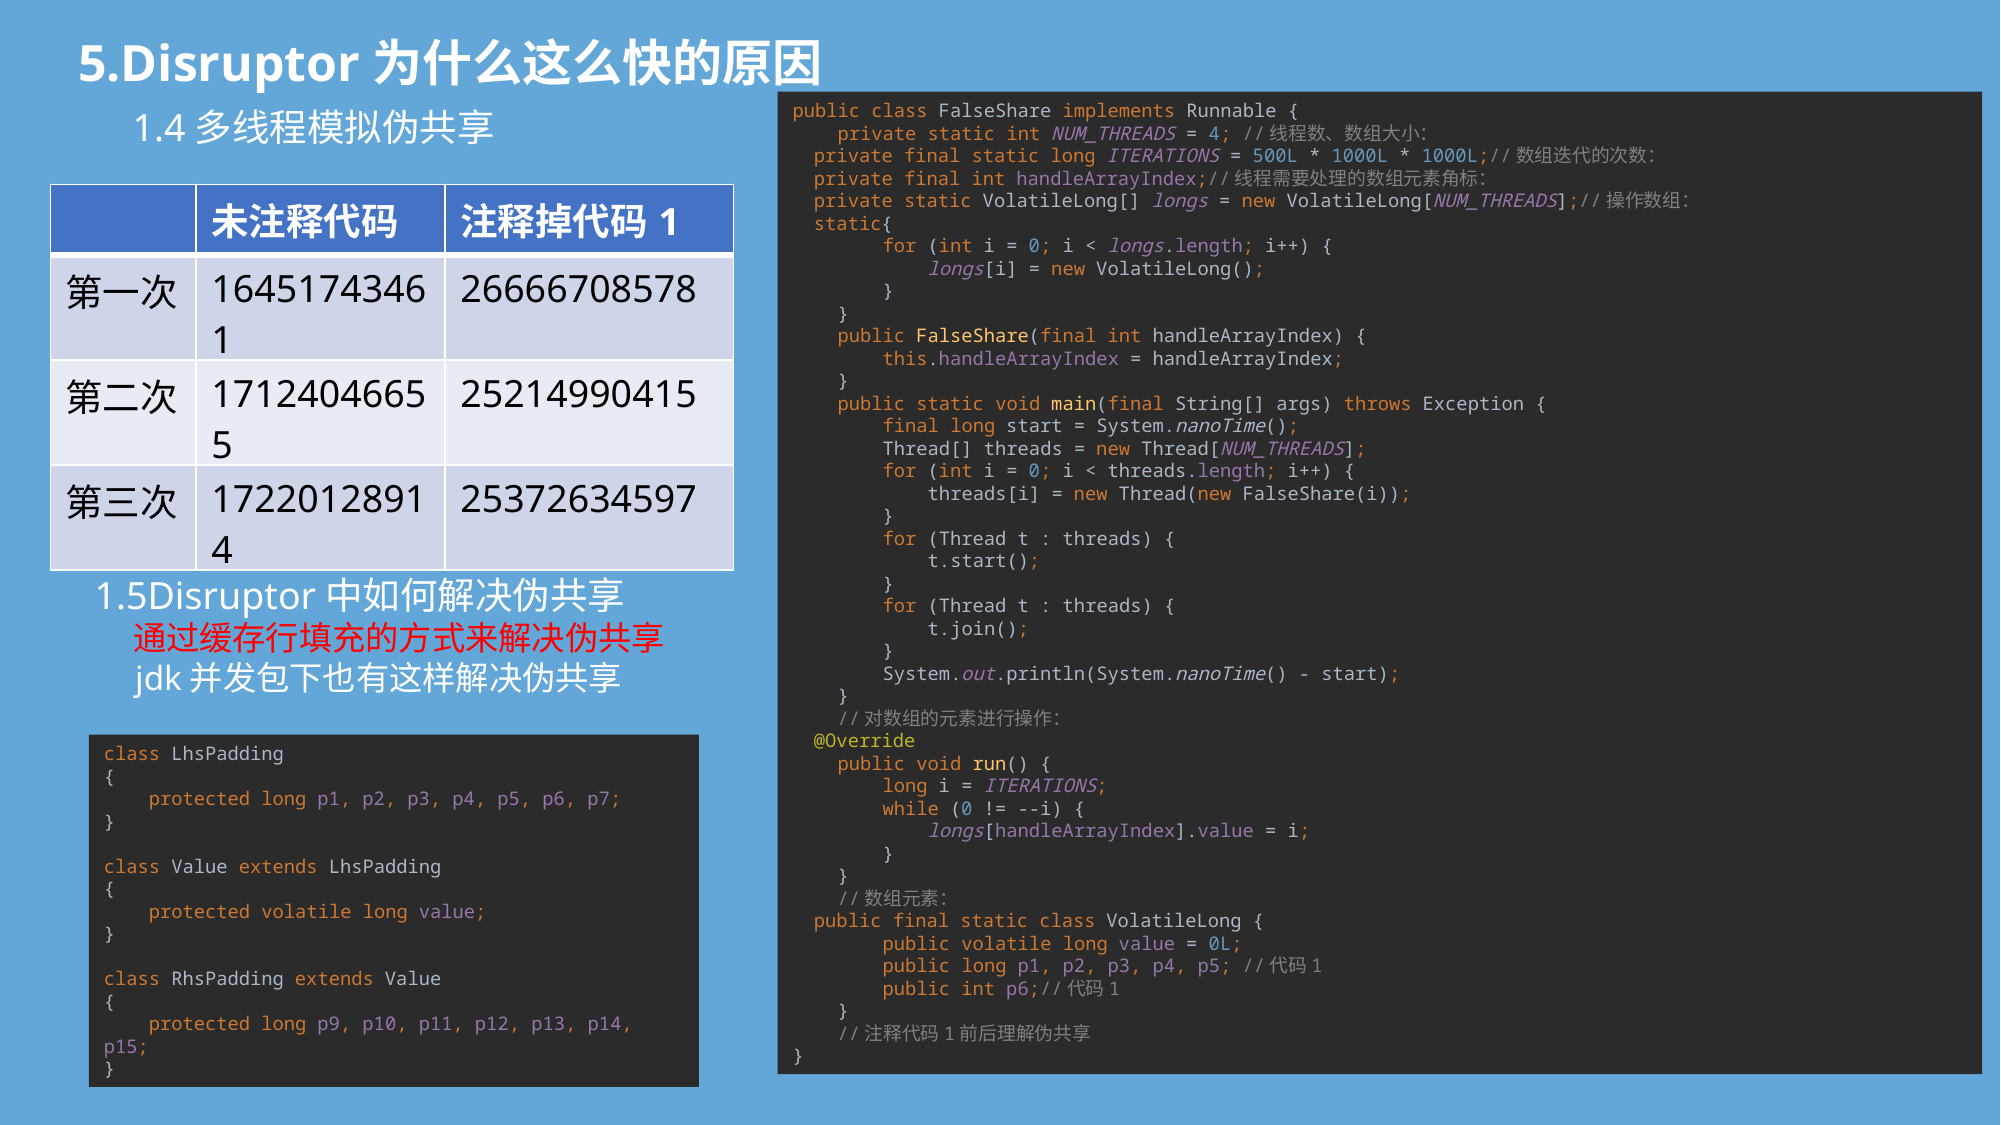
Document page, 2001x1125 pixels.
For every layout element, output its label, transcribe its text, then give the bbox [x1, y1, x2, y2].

table_cell 第二次 [51, 361, 195, 464]
table_header [51, 185, 195, 252]
table_header 注释掉代码1 [446, 185, 733, 252]
table_cell 17220128914 [197, 466, 444, 565]
table_cell 25372634597 [446, 466, 733, 569]
text_box 1.4多线程模拟伪共享 [88, 96, 777, 157]
text_box 1.5Disruptor中如何解决伪共享 通过缓存行填充的方式来解决伪共享 jdk并发包下也有这样解决伪共享 [50, 565, 708, 705]
table_cell 第三次 [51, 466, 195, 565]
text_box class LhsPadding { protected long p1, p2, p3, p4, p5, p6, p7; } class Value extends LhsPadding { protected volatile long value; } class RhsPadding extends Value { protected long p9, p10, p11, p12, p13, p14, p15; } [88, 734, 699, 1087]
table_cell 17124046655 [197, 361, 444, 464]
text_box 5.Disruptor为什么这么快的原因 [50, 24, 962, 100]
table_cell 26666708578 [446, 258, 733, 359]
table_header 未注释代码1 [197, 185, 444, 252]
text_box public class FalseShare implements Runnable { private static int NUM_THREADS = 4; //线程数、数组大小： private final static long ITERATIONS = 500L * 1000L * 1000L;//数组迭代的次数： private final int handleArrayIndex;//线程需要处理的数组元素角标： private static VolatileLong[] longs = new VolatileLong[NUM_THREADS];//操作数组： static{ for (int i = 0; i < longs.length; i++) { longs[i] = new VolatileLong(); } } public FalseShare(final int handleArrayIndex) { this.handleArrayIndex = handleArrayIndex; } public static void main(final String[] args) throws Exception { final long start = System.nanoTime(); Thread[] threads = new Thread[NUM_THREADS]; for (int i = 0; i < threads.length; i++) { threads[i] = new Thread(new FalseShare(i)); } for (Thread t : threads) { t.start(); } for (Thread t : threads) { t.join(); } System.out.println(System.nanoTime() - start); } //对数组的元素进行操作： @Override public void run() { long i = ITERATIONS; while (0 != --i) { longs[handleArrayIndex].value = i; } } //数组元素： public final static class VolatileLong { public volatile long value = 0L; public long p1, p2, p3, p4, p5; //代码1 public int p6;//代码1 } //注释代码1前后理解伪共享 } [777, 91, 1983, 1075]
table_cell 25214990415 [446, 361, 733, 464]
table_cell 第一次 [51, 258, 195, 359]
table_cell 16451743461 [197, 258, 444, 359]
